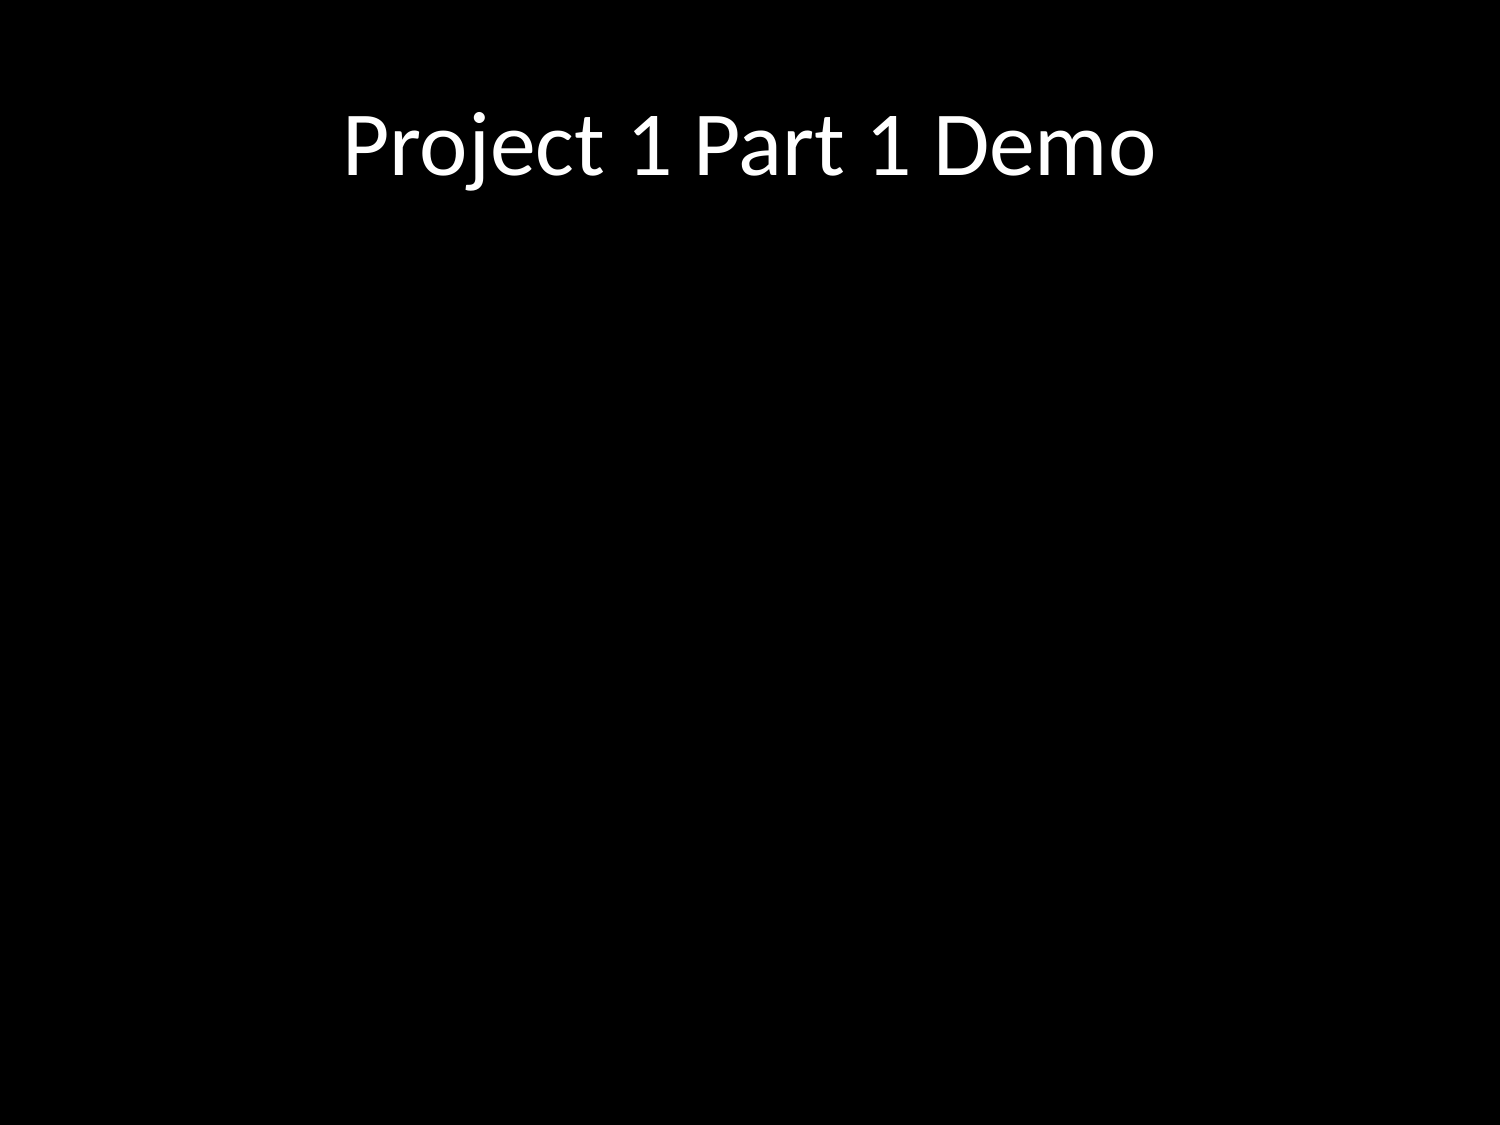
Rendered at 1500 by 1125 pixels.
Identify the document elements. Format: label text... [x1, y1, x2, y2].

title Project 1 Part 1 Demo [75, 45, 1425, 233]
